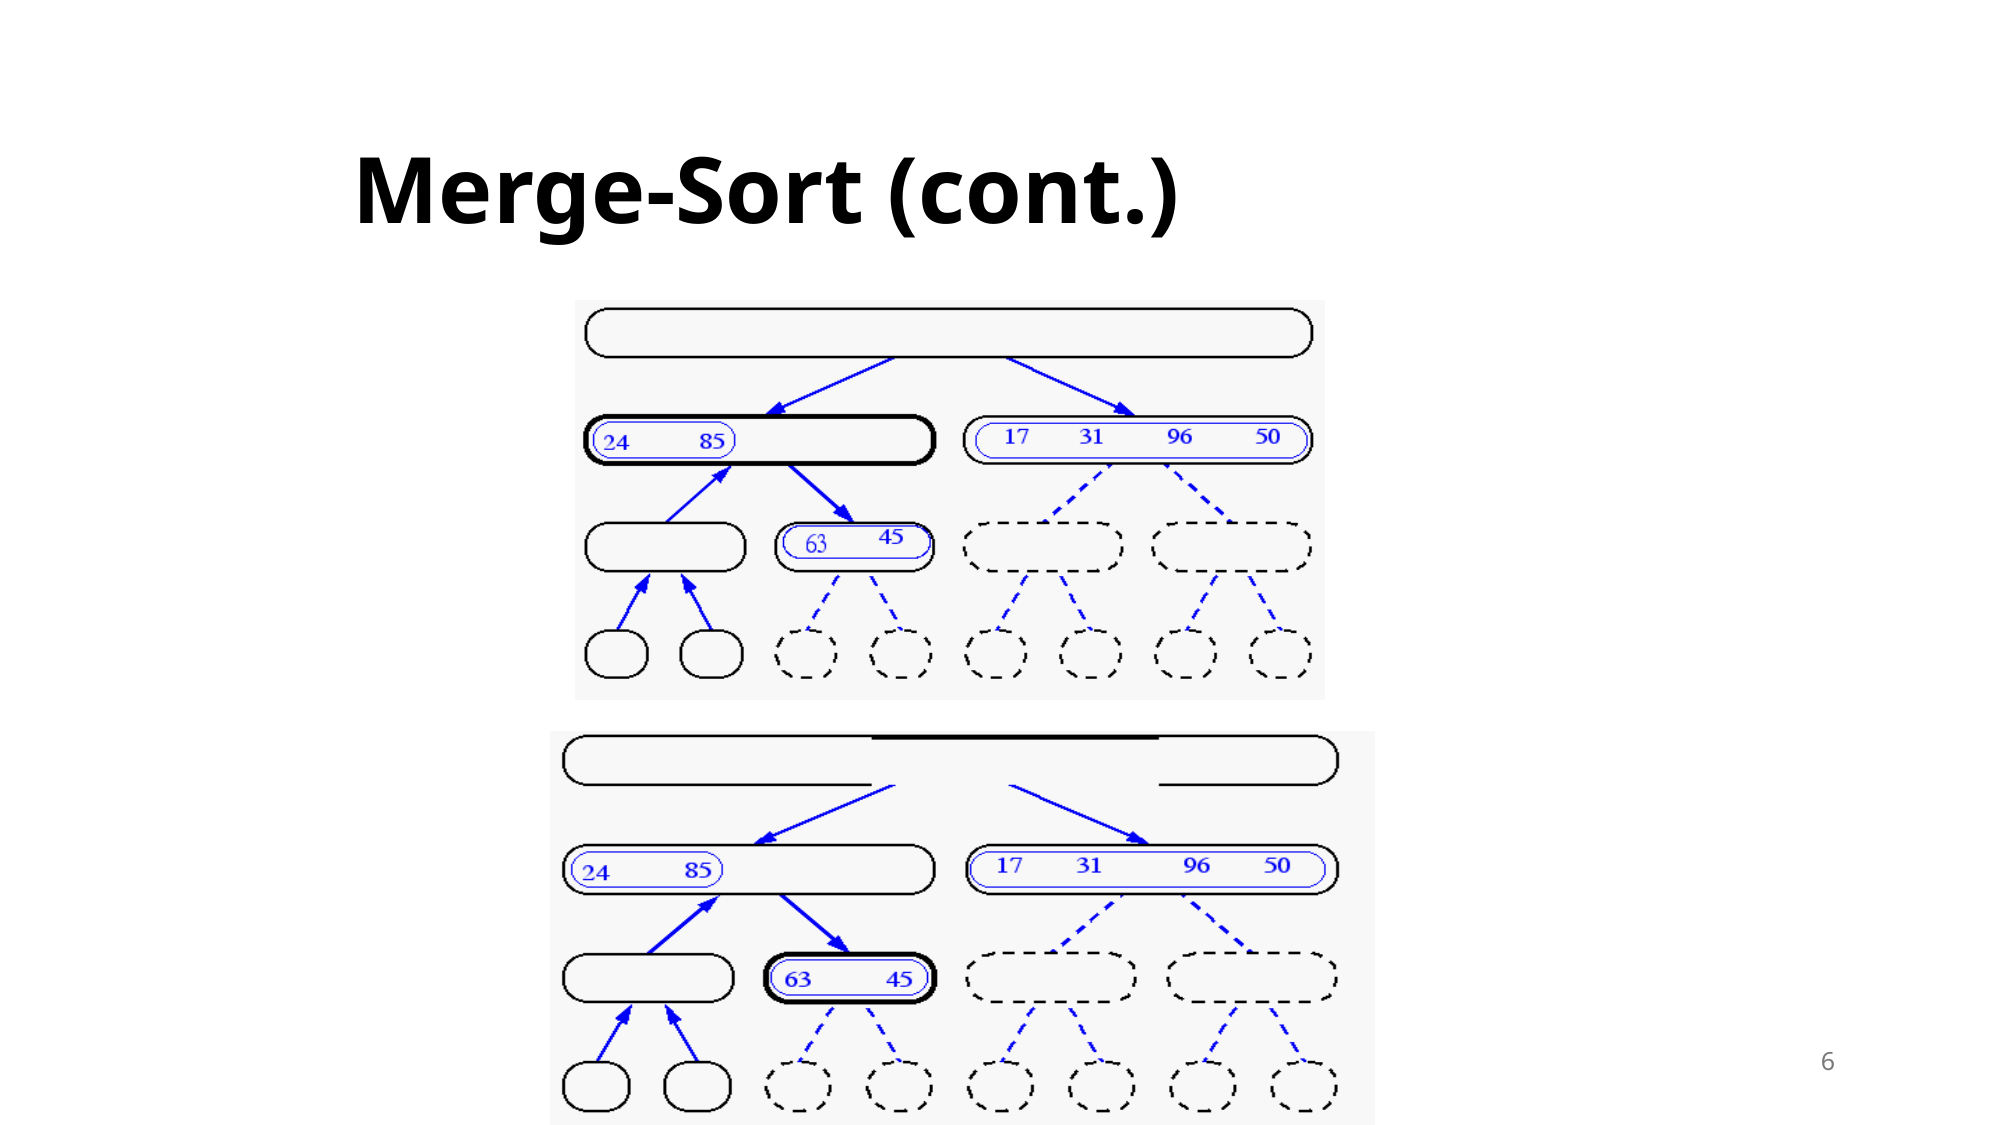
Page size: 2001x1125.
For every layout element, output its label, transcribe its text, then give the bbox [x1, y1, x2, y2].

slide_number 6 [1433, 1025, 1850, 1100]
title Merge-Sort (cont.) [337, 99, 1613, 288]
picture [574, 299, 1326, 700]
picture [549, 730, 1376, 1125]
